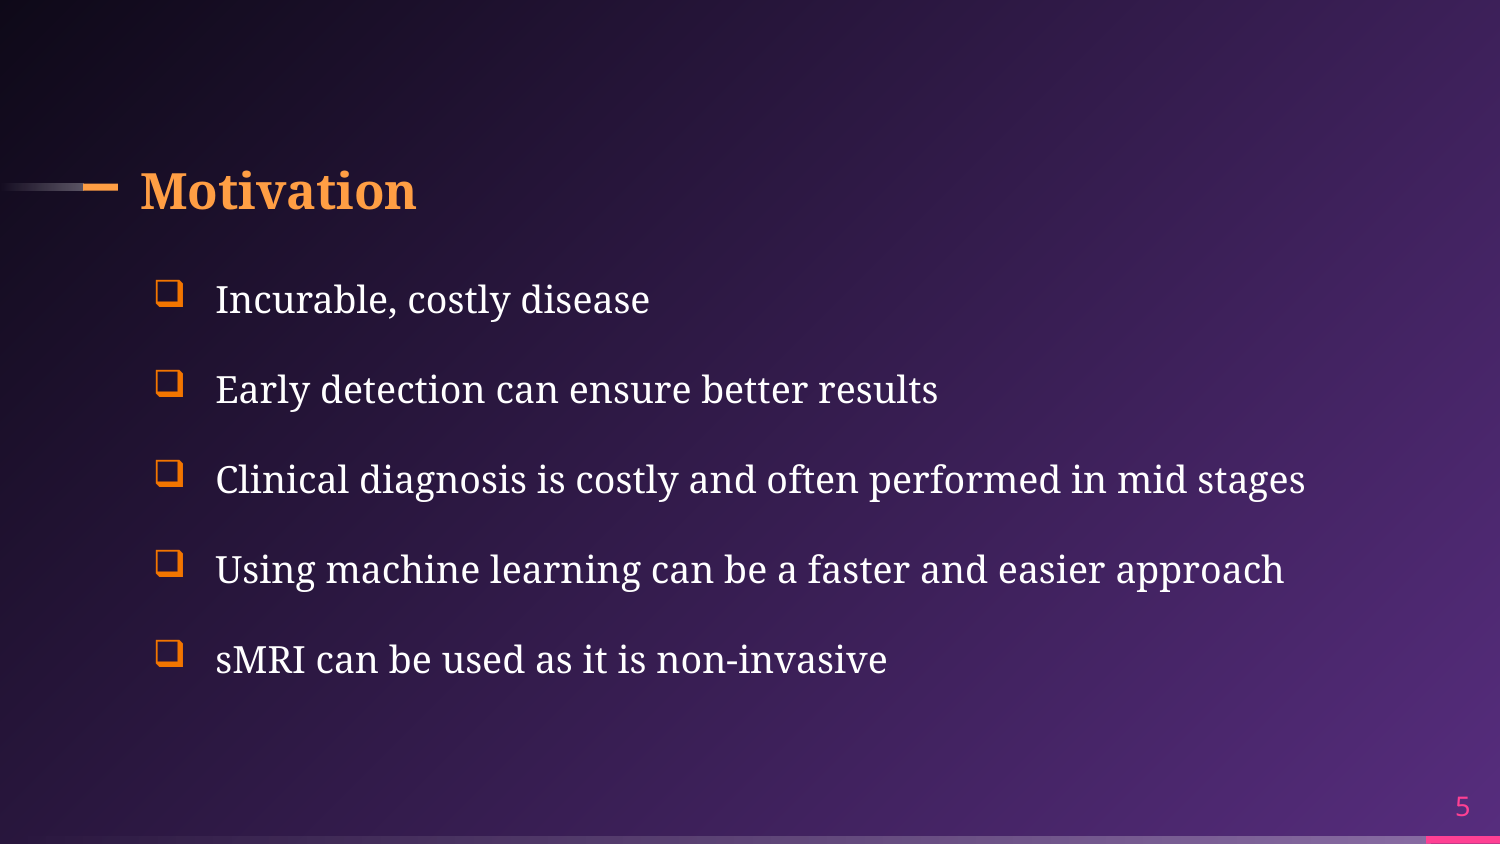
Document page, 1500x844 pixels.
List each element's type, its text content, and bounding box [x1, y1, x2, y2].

list Incurable, costly disease Early detection can ensure better results Clinical diagnosis is costly and often performed in mid stages Using machine learning can be a faster and easier approach sMRI can be used as it is non-invasive [140, 231, 1316, 763]
title Motivation [140, 155, 1011, 221]
slide_number 5 [1426, 779, 1500, 837]
